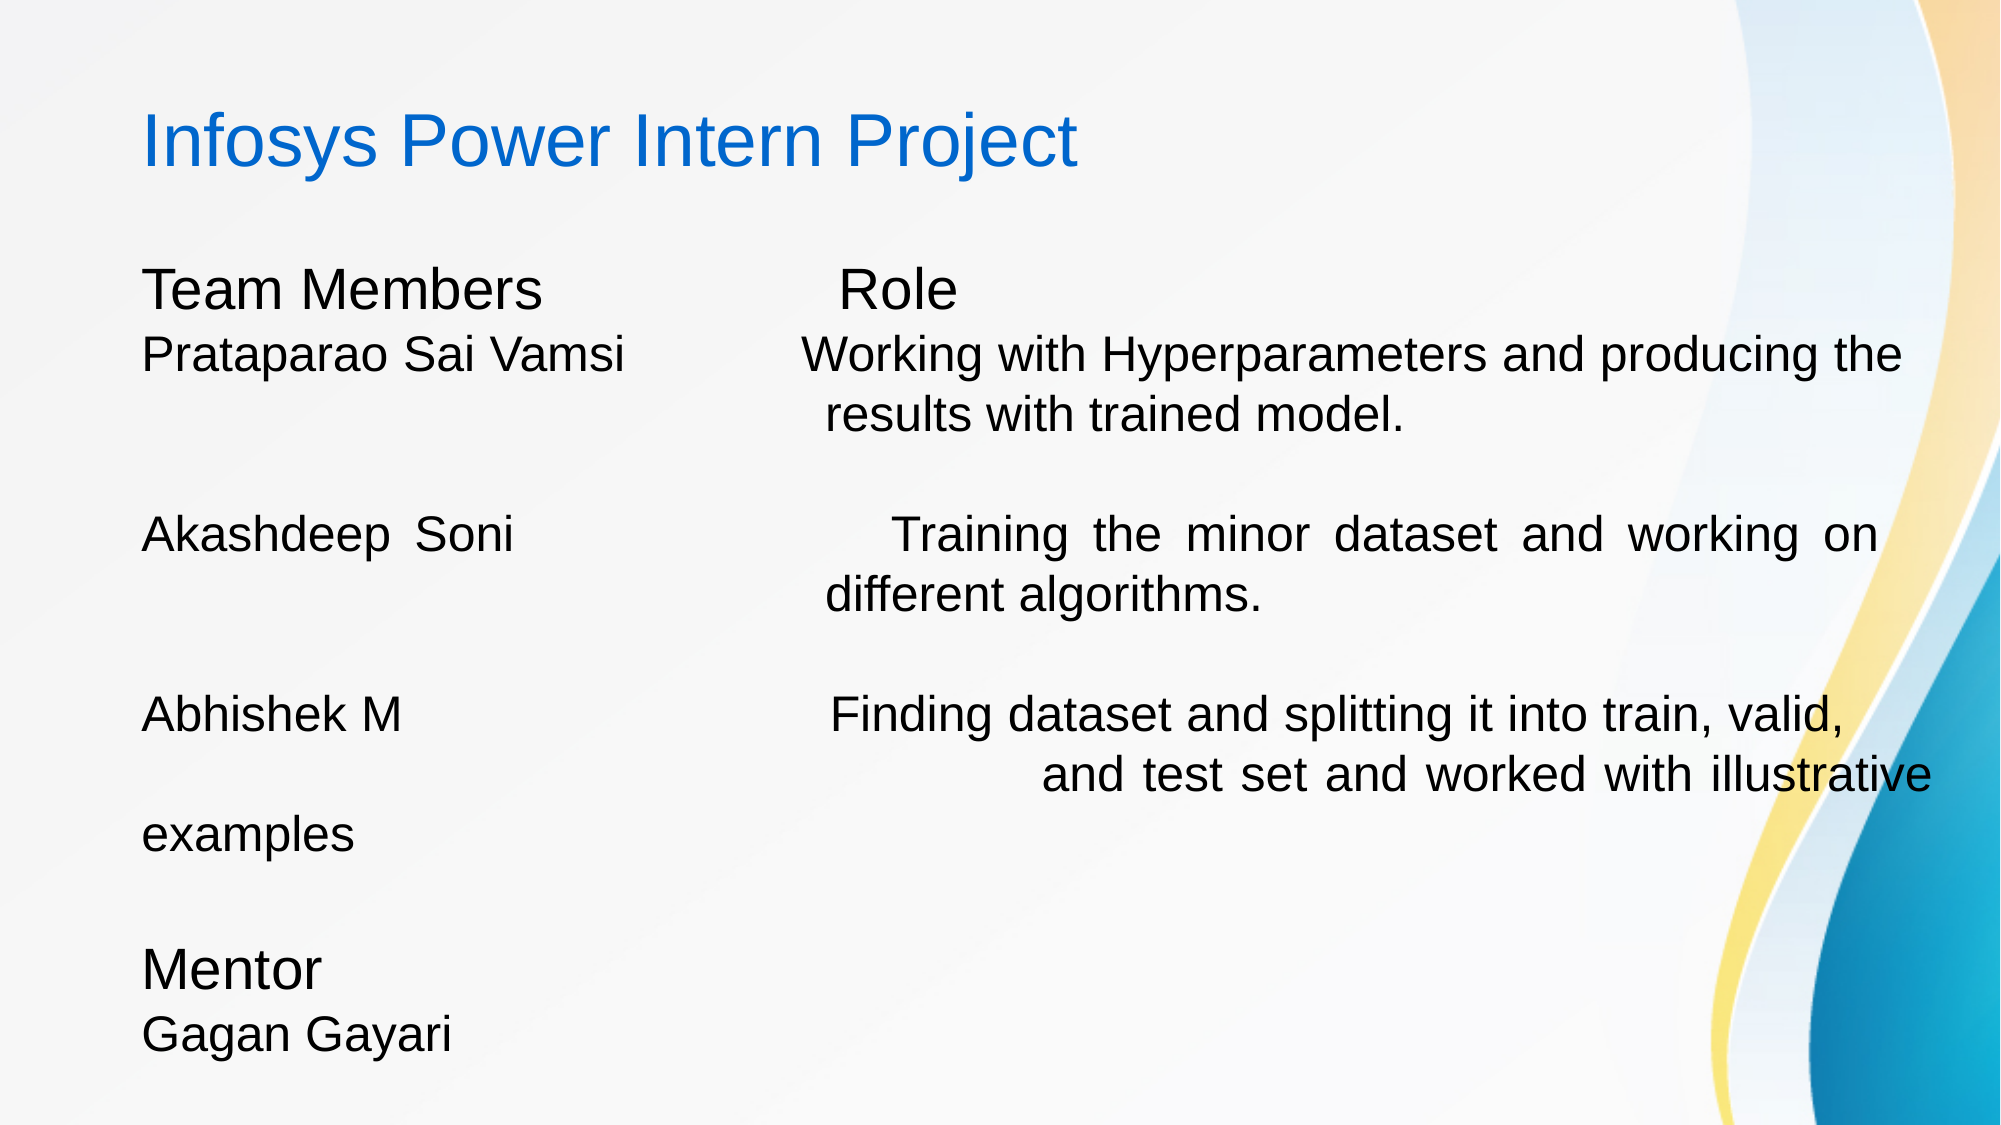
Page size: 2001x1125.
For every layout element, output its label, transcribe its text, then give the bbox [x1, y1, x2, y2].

picture [0, 0, 2001, 1125]
text_box Infosys Power Intern Project Team Members Role Prataparao Sai Vamsi Working with Hyperparameters and producing the results with trained model. Akashdeep Soni Training the minor dataset and working on different algorithms. Abhishek M Finding dataset and splitting it into train, valid, and test set and worked with illustrative examples Mentor Gagan Gayari [126, 83, 1949, 1069]
